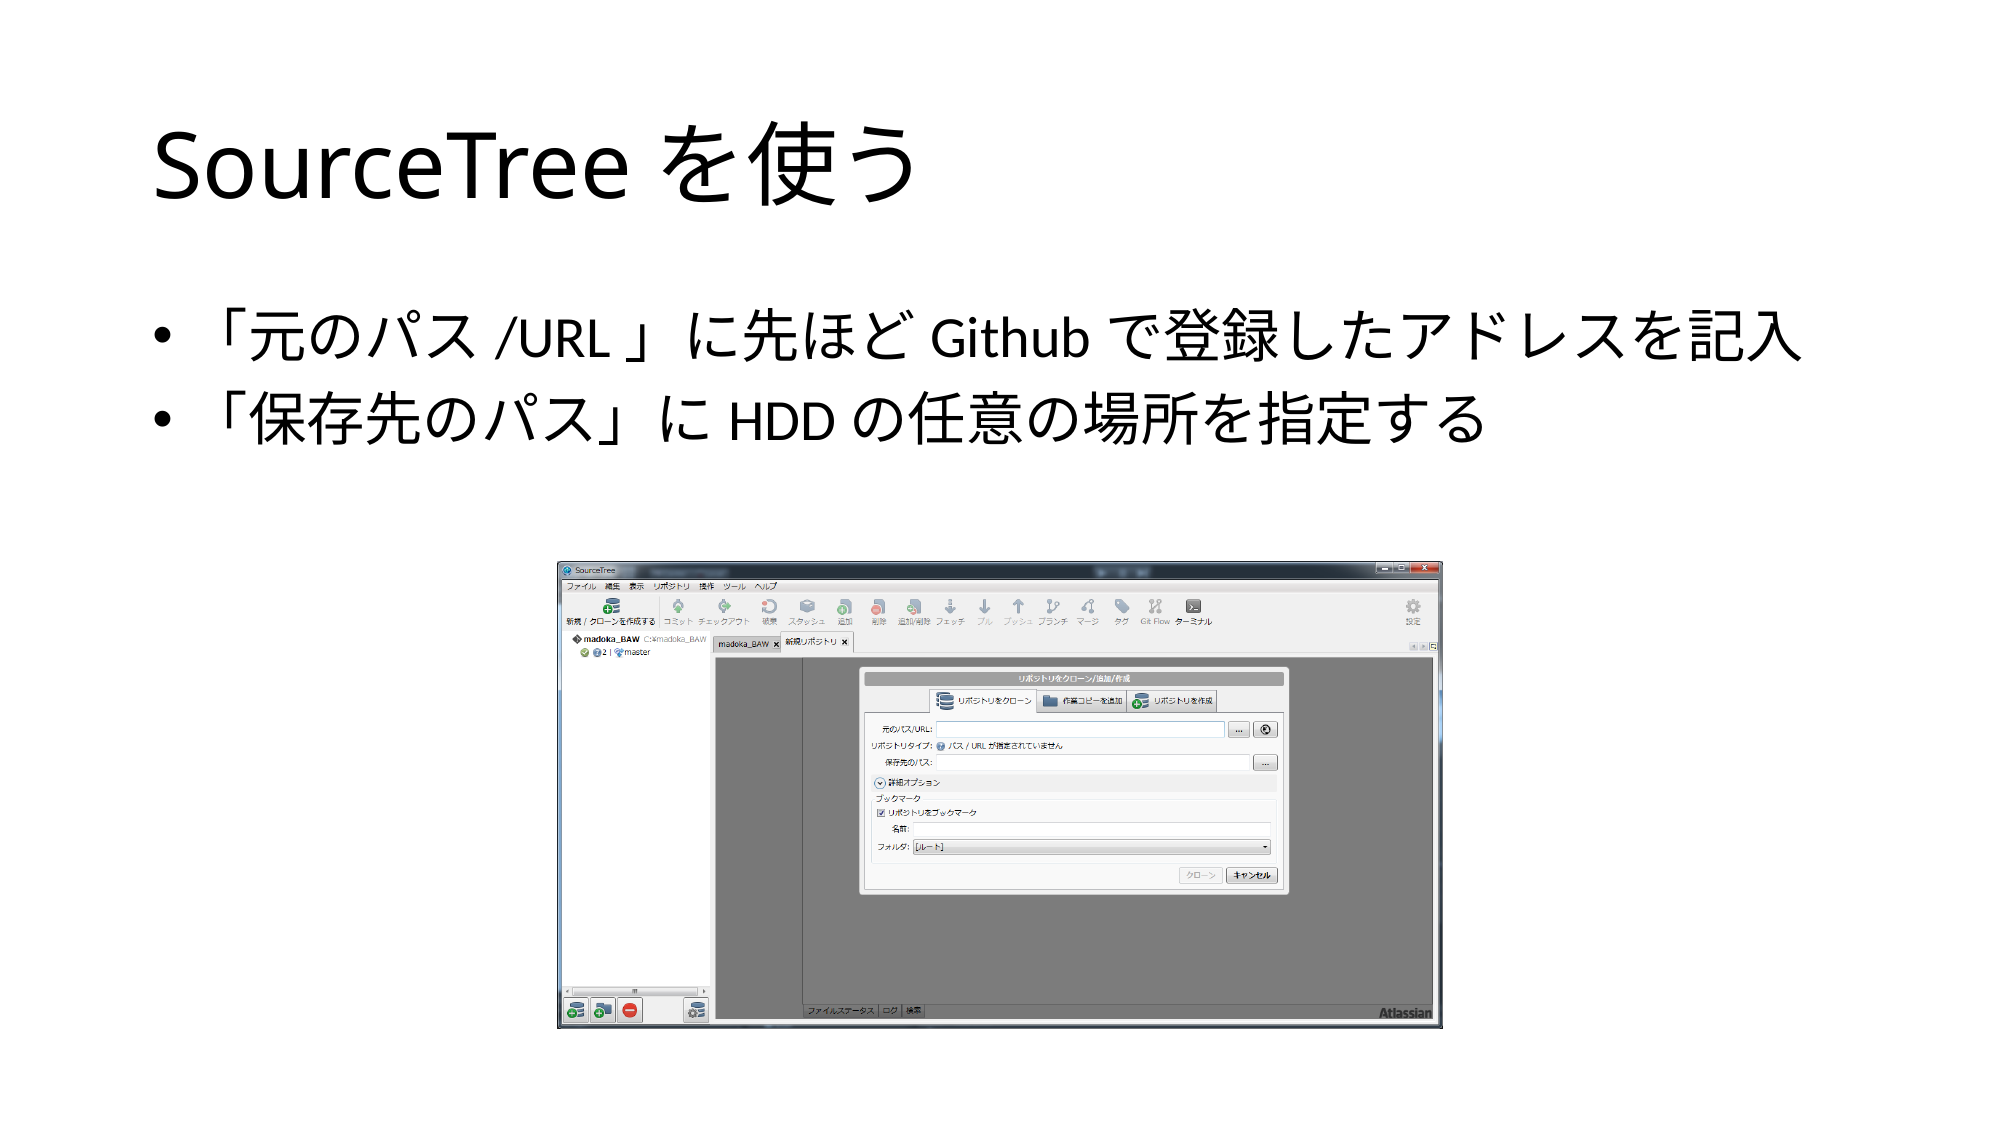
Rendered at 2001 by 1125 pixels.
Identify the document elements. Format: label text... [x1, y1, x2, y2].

picture [556, 561, 1443, 1029]
list 「元のパス/URL」に先ほどGithubで登録したアドレスを記入 「保存先のパス」にHDDの任意の場所を指定する [137, 299, 1863, 508]
title SourceTreeを使う [137, 59, 1863, 278]
